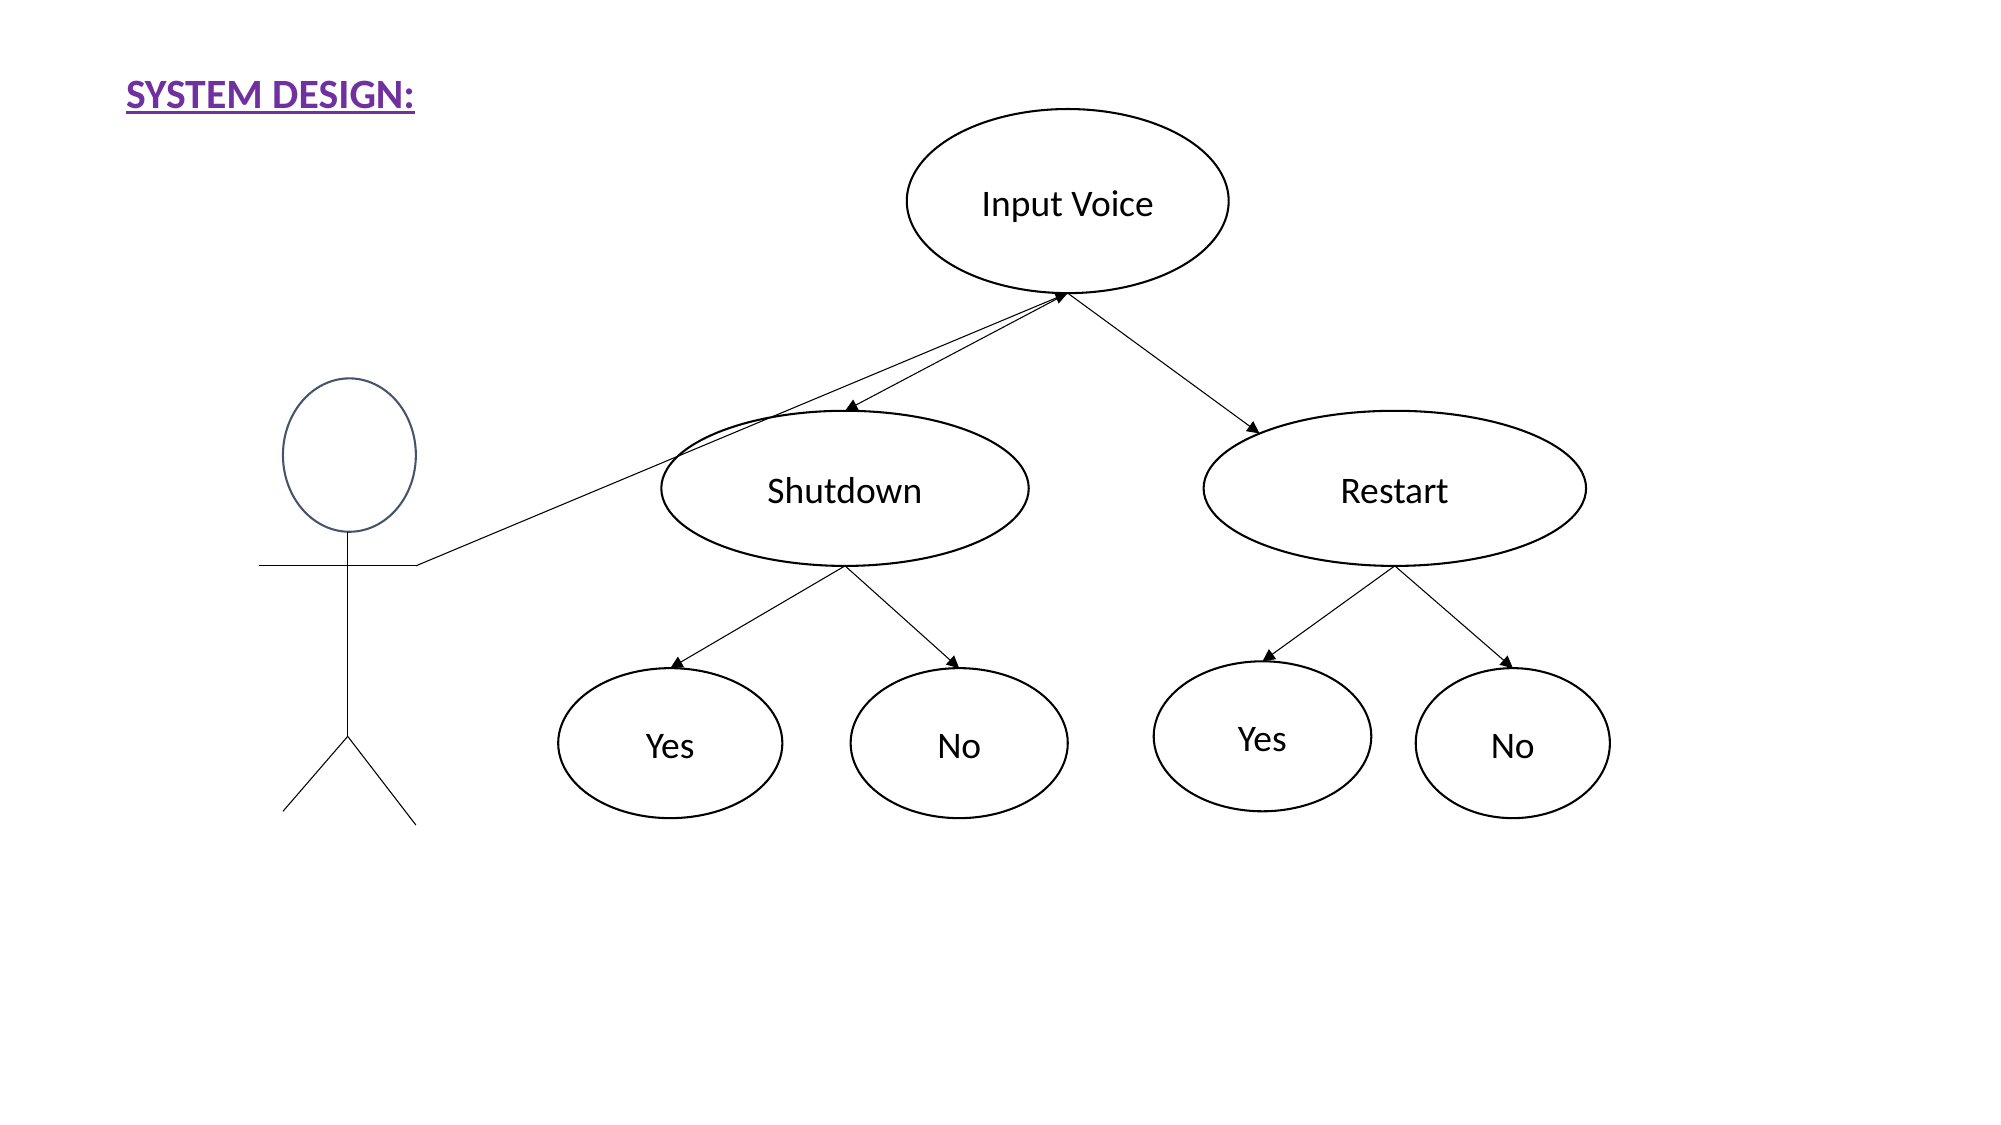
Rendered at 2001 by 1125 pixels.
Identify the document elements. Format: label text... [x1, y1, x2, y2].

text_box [1394, 565, 1513, 669]
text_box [347, 736, 416, 825]
text_box Input Voice [905, 107, 1230, 293]
list SYSTEM DESIGN: [111, 64, 1522, 992]
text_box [415, 201, 907, 566]
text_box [1067, 293, 1260, 434]
text_box Restart [1202, 409, 1588, 565]
text_box Yes [557, 667, 784, 820]
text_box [845, 293, 1067, 411]
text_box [282, 736, 347, 812]
text_box Yes [1152, 660, 1373, 813]
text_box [1262, 565, 1394, 662]
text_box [844, 565, 960, 669]
text_box No [849, 667, 1069, 820]
text_box Shutdown [907, 414, 1030, 563]
text_box [281, 377, 415, 533]
text_box No [1414, 667, 1611, 820]
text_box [670, 565, 844, 669]
